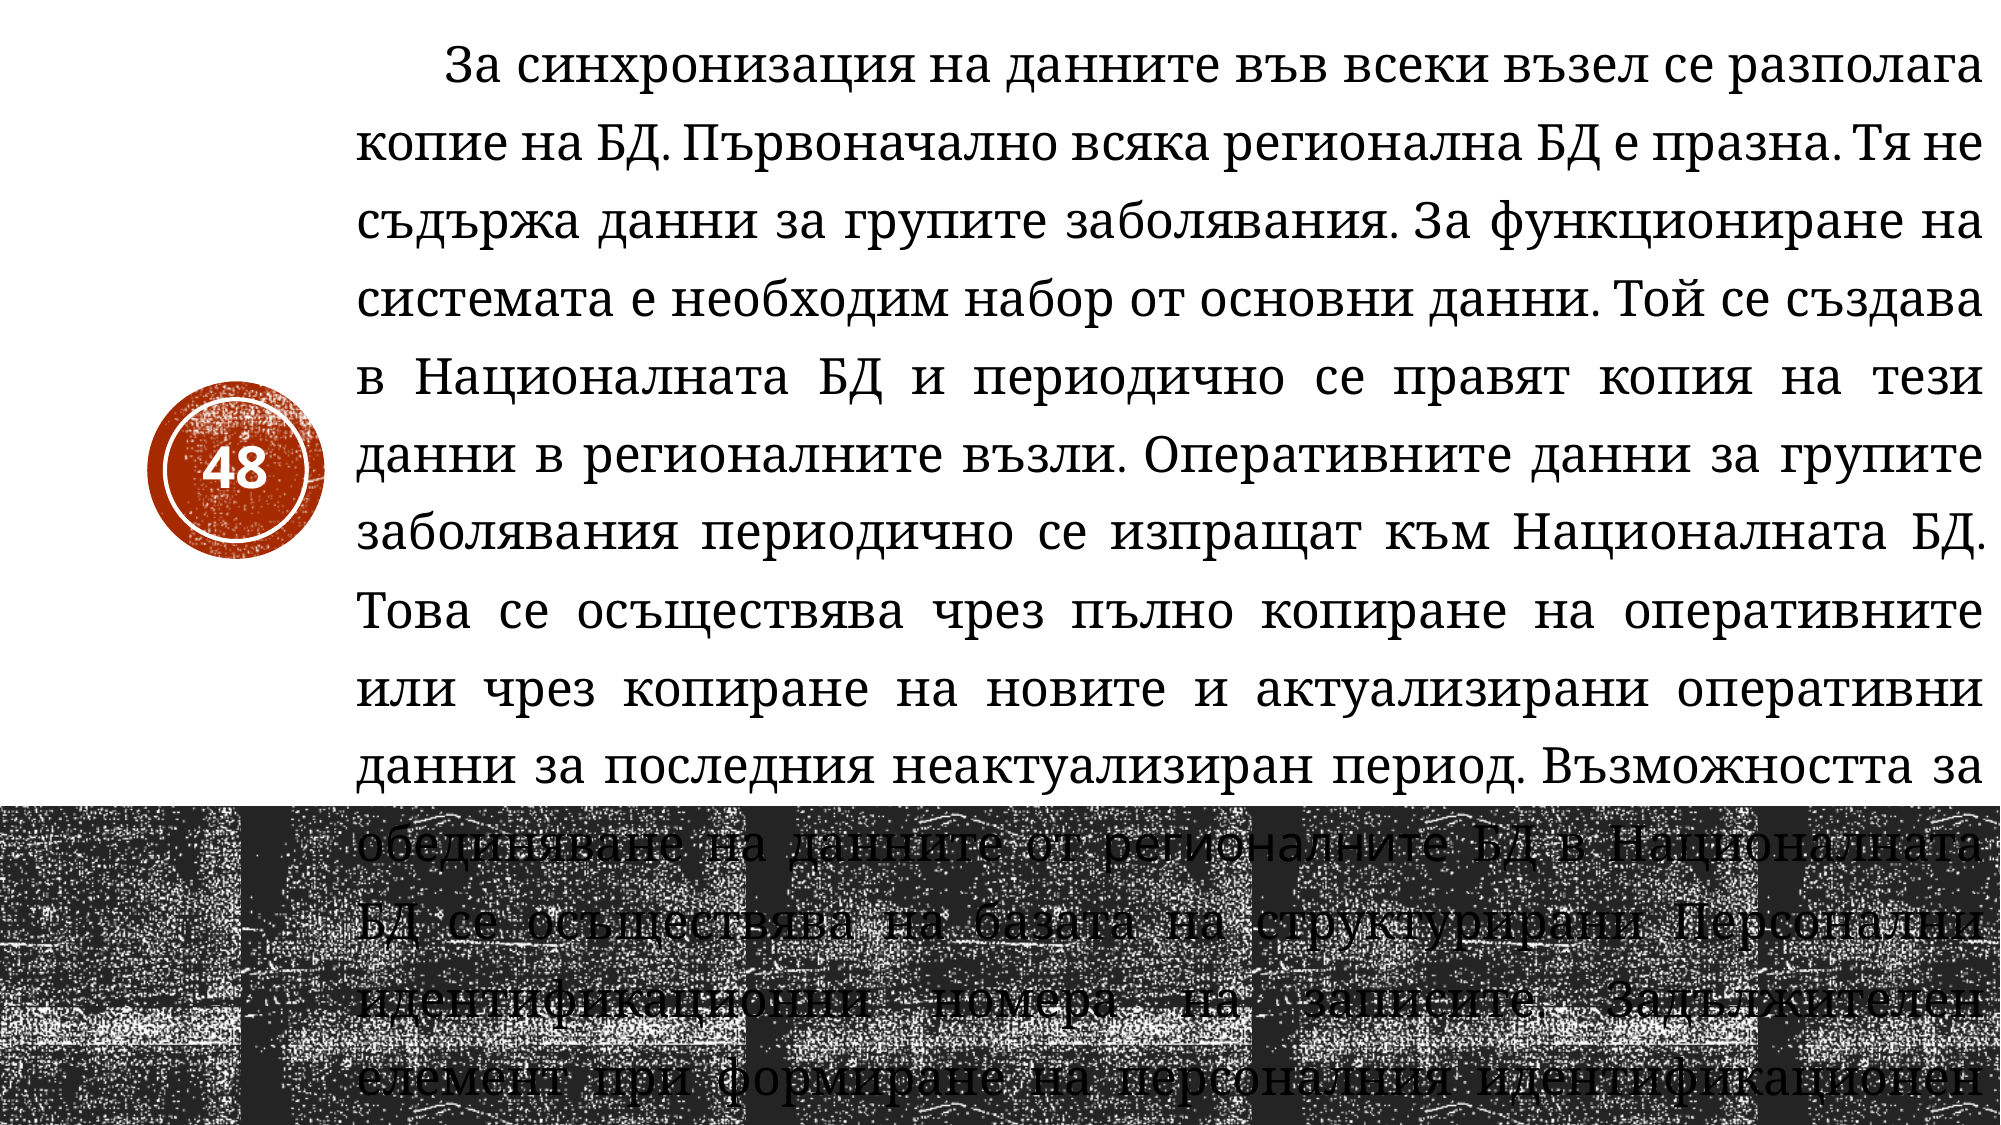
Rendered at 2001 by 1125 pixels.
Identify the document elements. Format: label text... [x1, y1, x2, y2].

slide_number 48 [138, 411, 334, 530]
text_box За синхронизация на данните във всеки възел се разполага копие на БД. Първоначално всяка регионална БД е празна. Тя не съдържа данни за групите заболявания. За функциониране на системата е необходим набор от основни данни. Той се създава в Националната БД и периодично се правят копия на тези данни в регионалните възли. Оперативните данни за групите заболявания периодично се изпращат към Националната БД. Това се осъществява чрез пълно копиране на оперативните или чрез копиране на новите и актуализирани оперативни данни за последния неактуализиран период. Възможността за обединяване на данните от регионалните БД в Националната БД се осъществява на базата на структурирани Персонални идентификационни номера на записите. Задължителен елемент при формиране на персоналния идентификационен номер е кода на областта, в която се регистрира заболяването. [341, 7, 2000, 1125]
